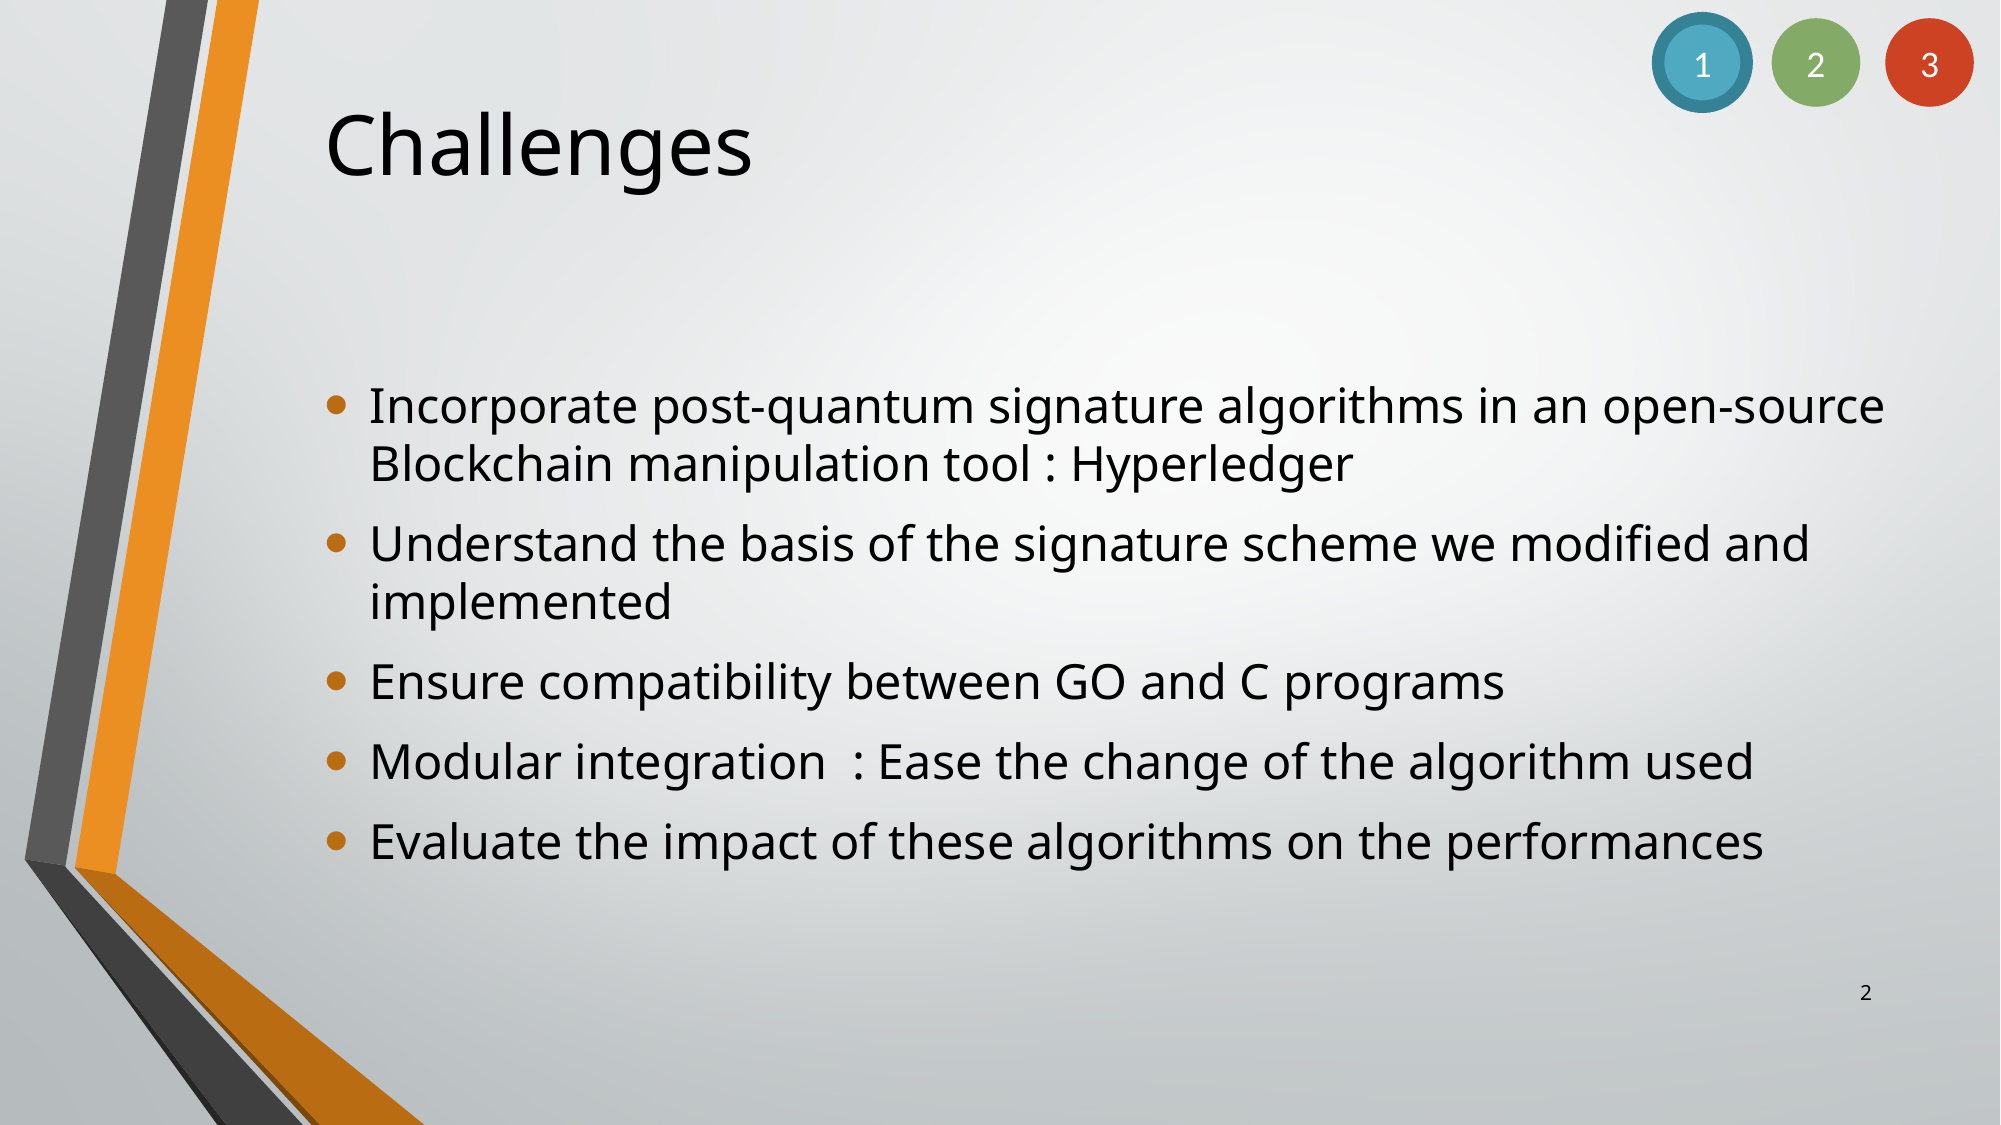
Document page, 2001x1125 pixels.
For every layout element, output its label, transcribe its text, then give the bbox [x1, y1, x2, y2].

slide_number 2 [1796, 962, 1887, 1023]
list Incorporate post-quantum signature algorithms in an open-source Blockchain manipulation tool : Hyperledger Understand the basis of the signature scheme we modified and implemented Ensure compatibility between GO and C programs Modular integration : Ease the change of the algorithm used Evaluate the impact of these algorithms on the performances [309, 367, 1953, 880]
text_box 2 [1770, 16, 1862, 109]
text_box 1 [1656, 16, 1748, 109]
title Challenges [309, 47, 1419, 237]
text_box 3 [1883, 16, 1976, 109]
